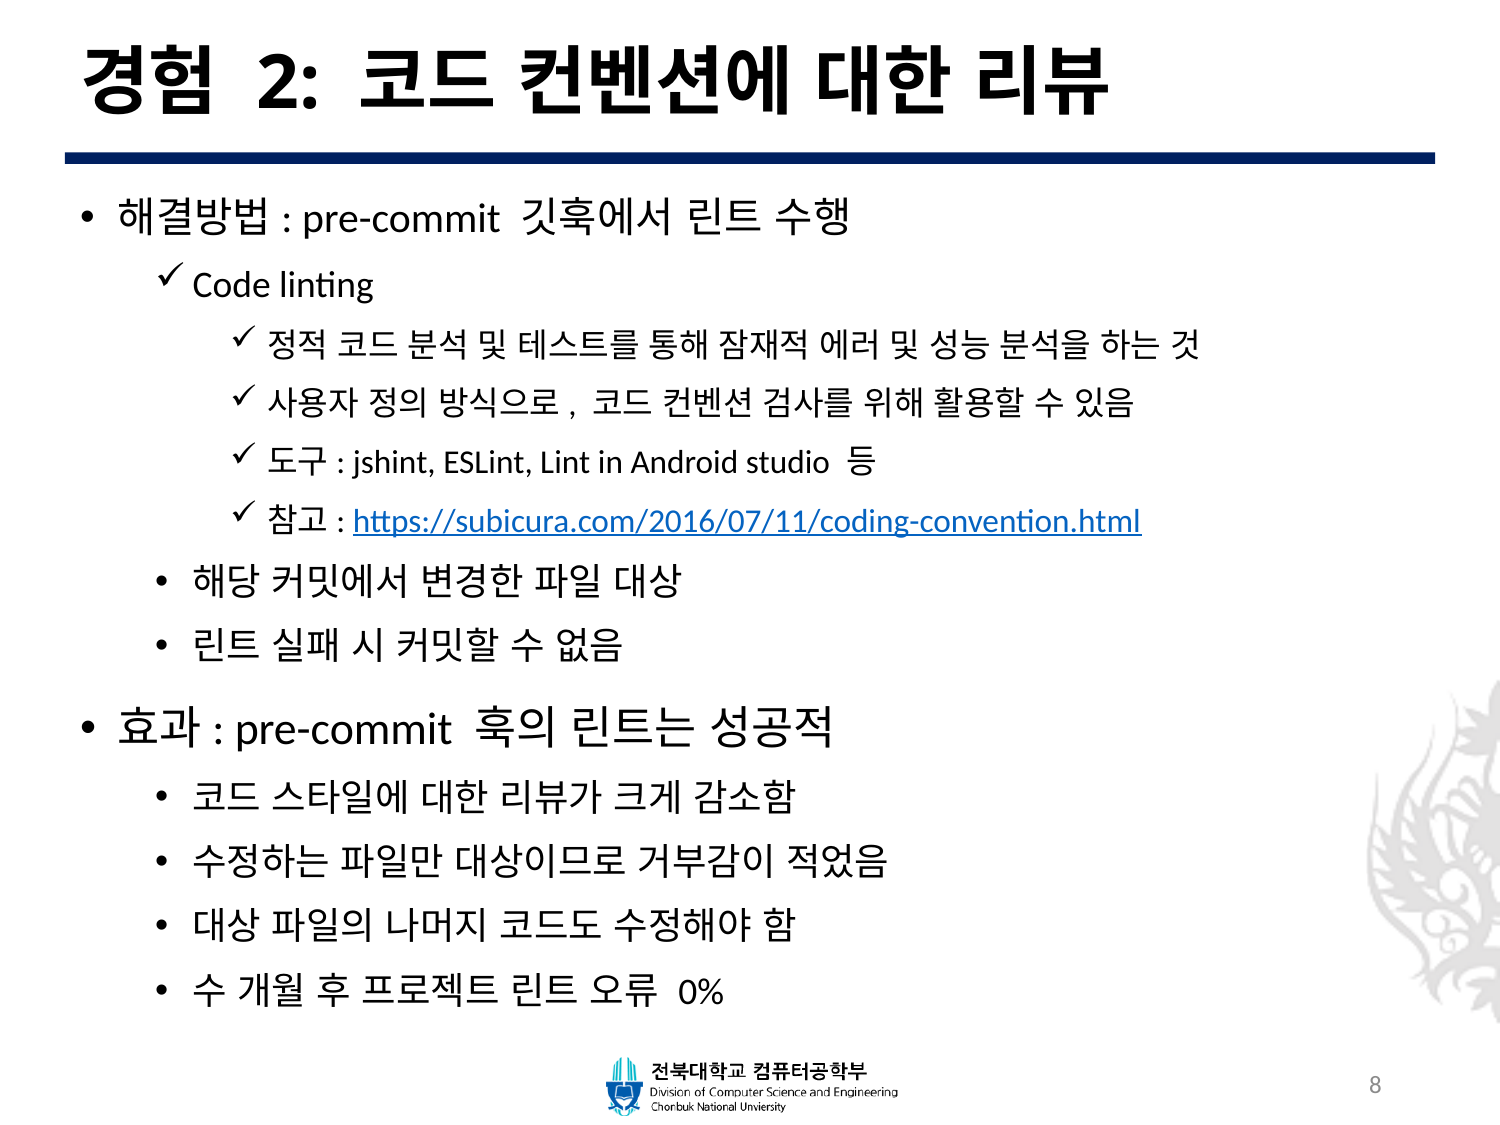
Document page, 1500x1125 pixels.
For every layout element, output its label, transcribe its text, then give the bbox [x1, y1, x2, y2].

picture [600, 1057, 900, 1116]
list 해결방법: pre-commit 깃훅에서 린트 수행 Code linting 정적 코드 분석 및 테스트를 통해 잠재적 에러 및 성능 분석을 하는 것 사용자 정의 방식으로, 코드 컨벤션 검사를 위해 활용할 수 있음 도구: jshint, ESLint, Lint in Android studio 등 참고: https://subicura.com/2016/07/11/coding-convention.html 해당 커밋에서 변경한 파일 대상 린트 실패 시 커밋할 수 없음 효과: pre-commit 훅의 린트는 성공적 코드 스타일에 대한 리뷰가 크게 감소함 수정하는 파일만 대상이므로 거부감이 적었음 대상 파일의 나머지 코드도 수정해야 함 수 개월 후 프로젝트 린트 오류 0% [64, 173, 1436, 1039]
title 경험 2: 코드 컨벤션에 대한 리뷰 [64, 26, 1436, 143]
slide_number 8 [1059, 1057, 1397, 1111]
